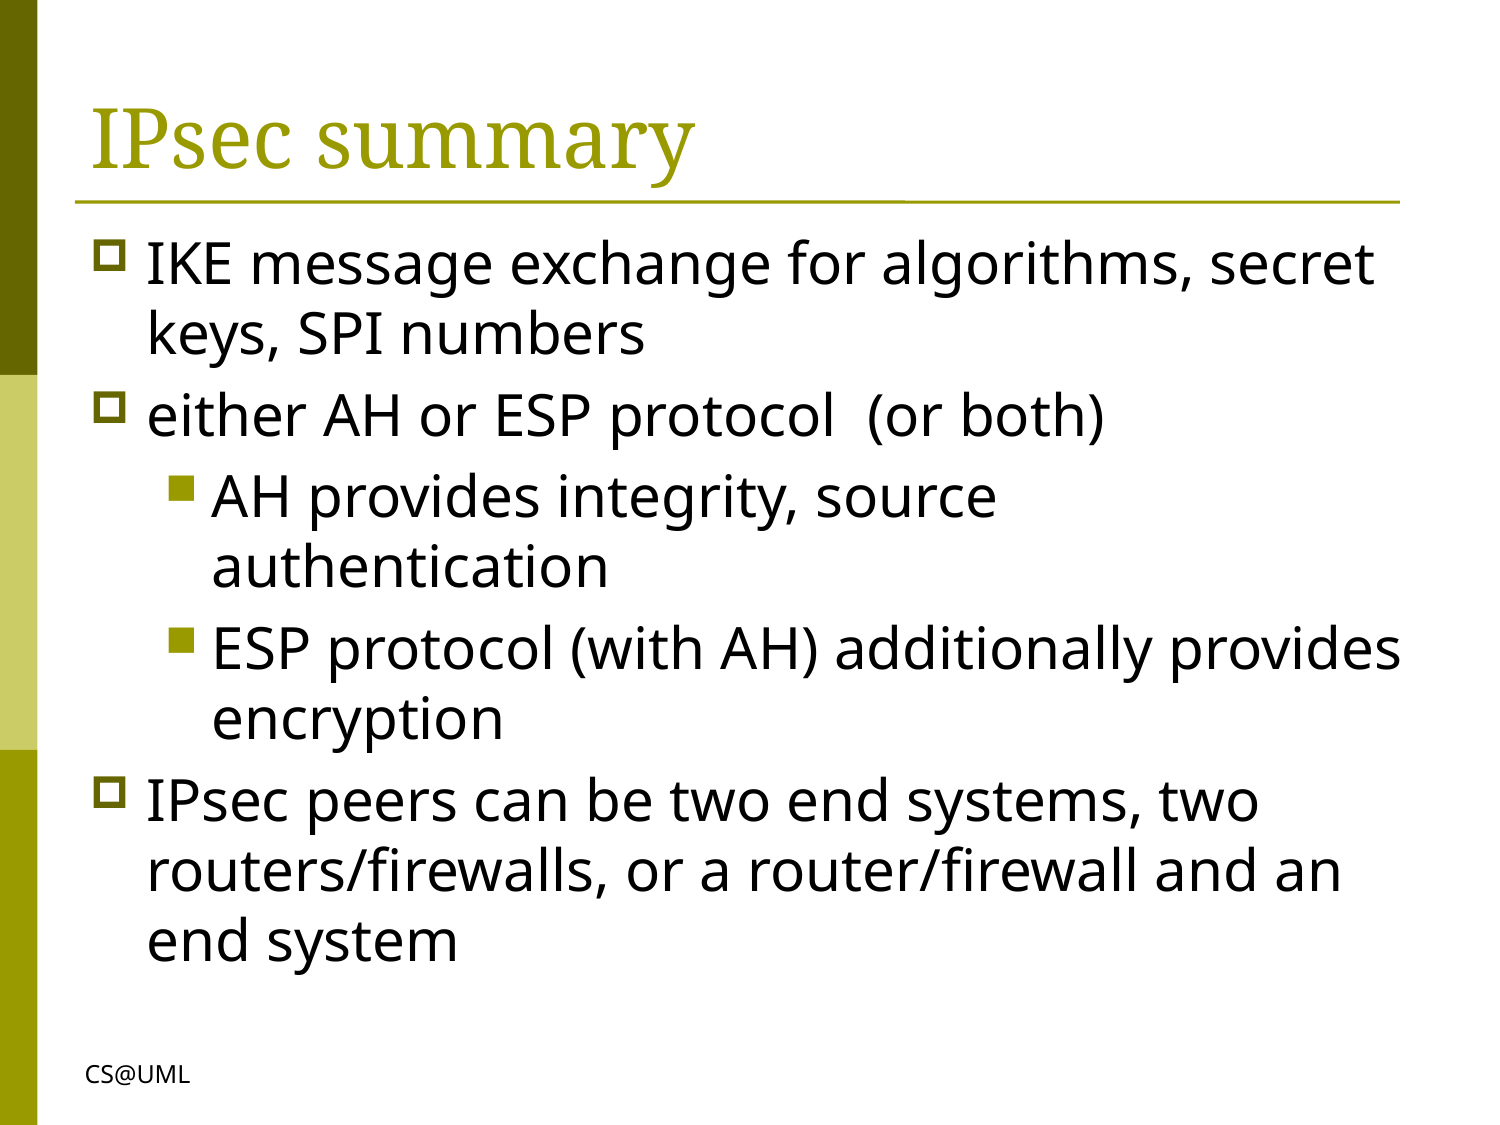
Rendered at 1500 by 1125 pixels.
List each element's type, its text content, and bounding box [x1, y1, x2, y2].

list IKE message exchange for algorithms, secret keys, SPI numbers either AH or ESP protocol (or both) AH provides integrity, source authentication ESP protocol (with AH) additionally provides encryption IPsec peers can be two end systems, two routers/firewalls, or a router/firewall and an end system [75, 218, 1425, 975]
title IPsec summary [75, 45, 1425, 193]
